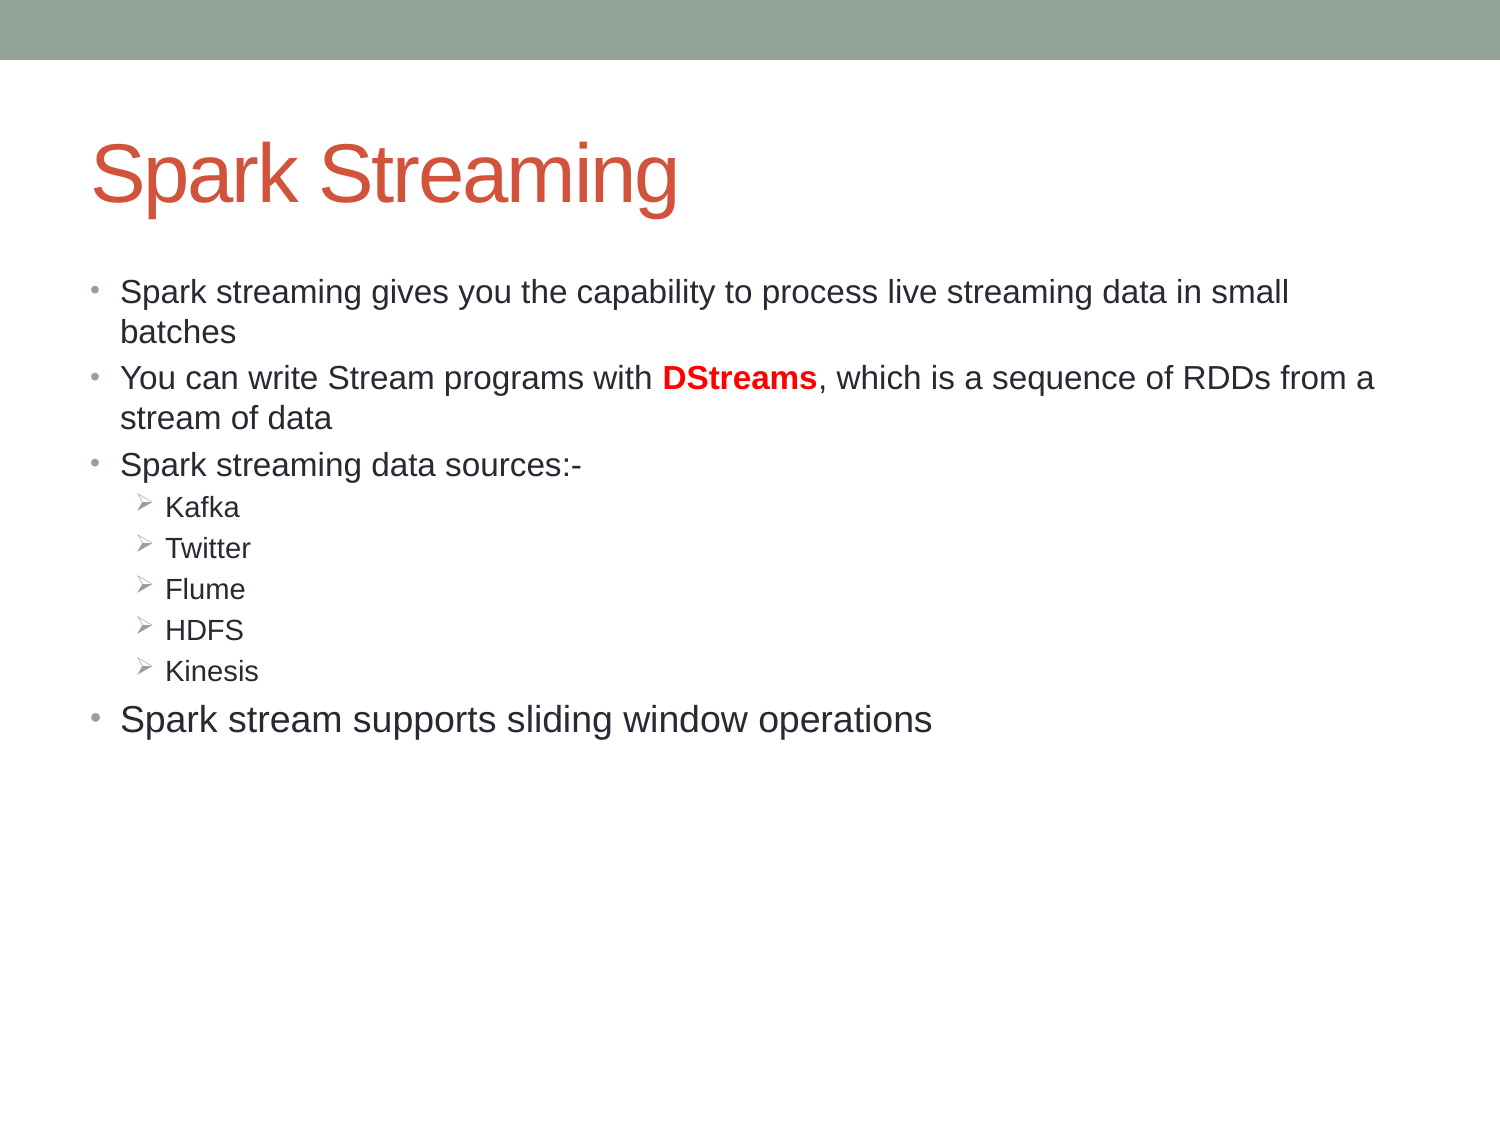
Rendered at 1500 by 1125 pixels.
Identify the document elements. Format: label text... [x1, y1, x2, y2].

title Spark Streaming [75, 87, 1425, 250]
list Spark streaming gives you the capability to process live streaming data in small batches You can write Stream programs with DStreams, which is a sequence of RDDs from a stream of data Spark streaming data sources:- Kafka Twitter Flume HDFS Kinesis Spark stream supports sliding window operations [75, 262, 1425, 1063]
